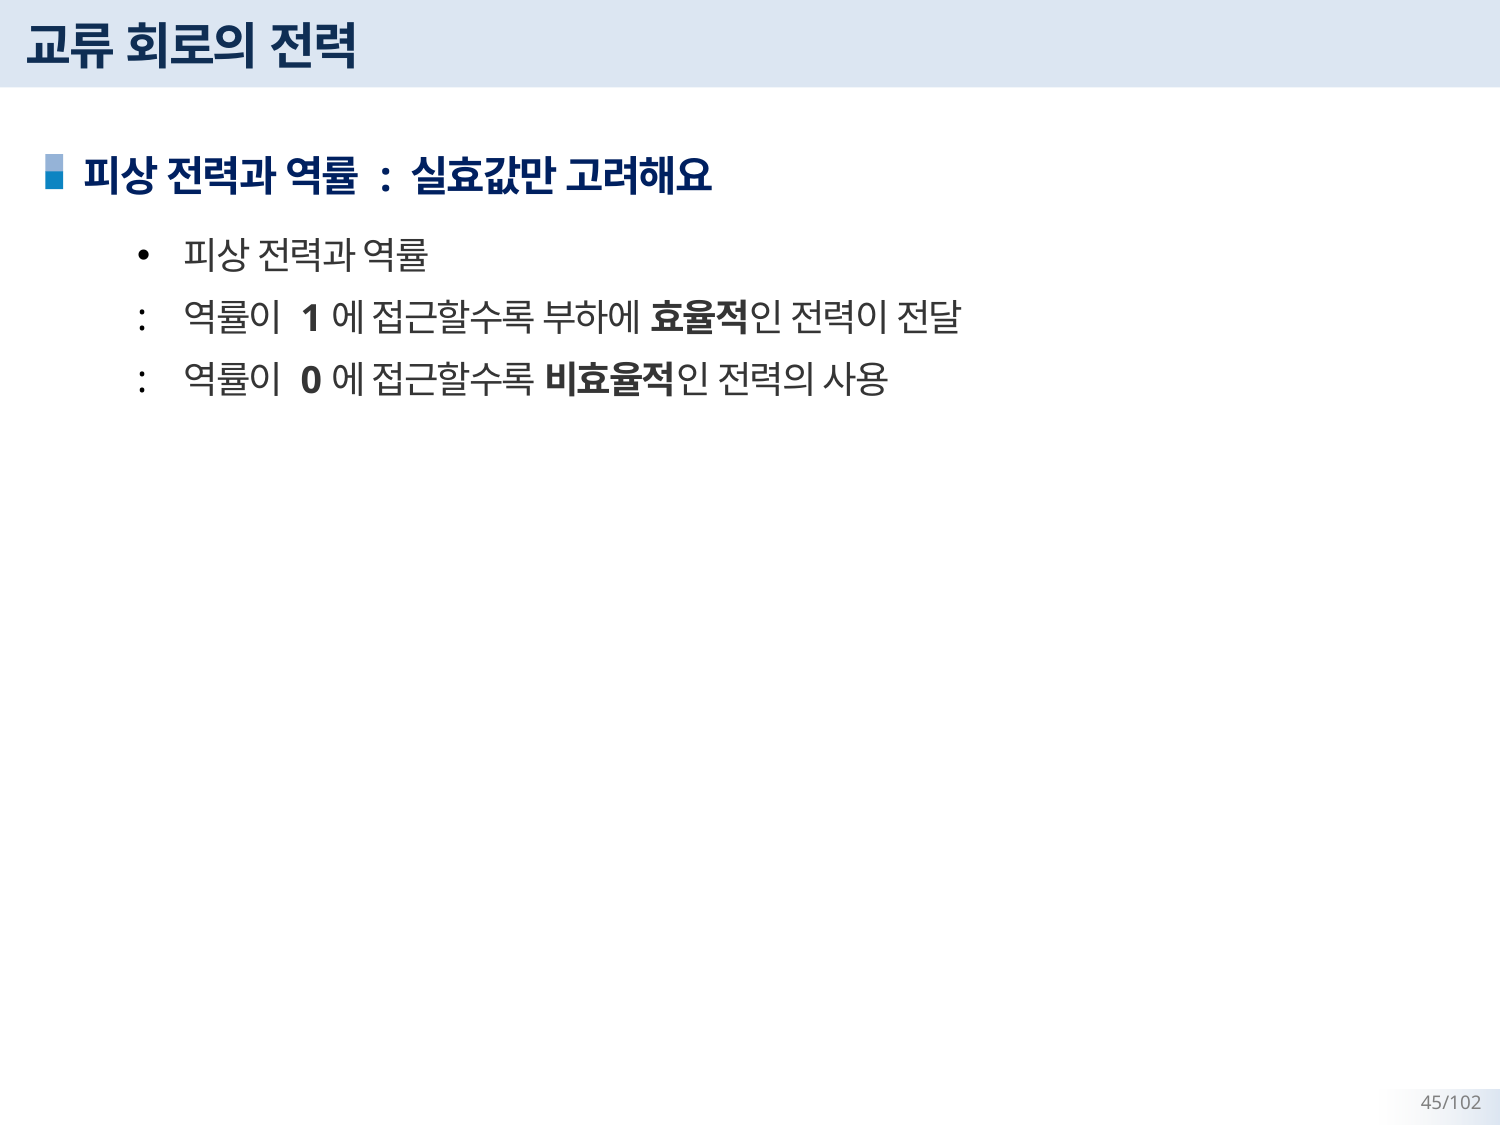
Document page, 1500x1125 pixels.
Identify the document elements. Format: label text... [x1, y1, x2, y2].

text_box 피상 전력과 역률 역률이 1에 접근할수록 부하에 효율적인 전력이 전달 역률이 0에 접근할수록 비효율적인 전력의 사용 [122, 219, 1382, 409]
title 교류 회로의 전력 [10, 5, 1288, 84]
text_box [45, 136, 1450, 204]
